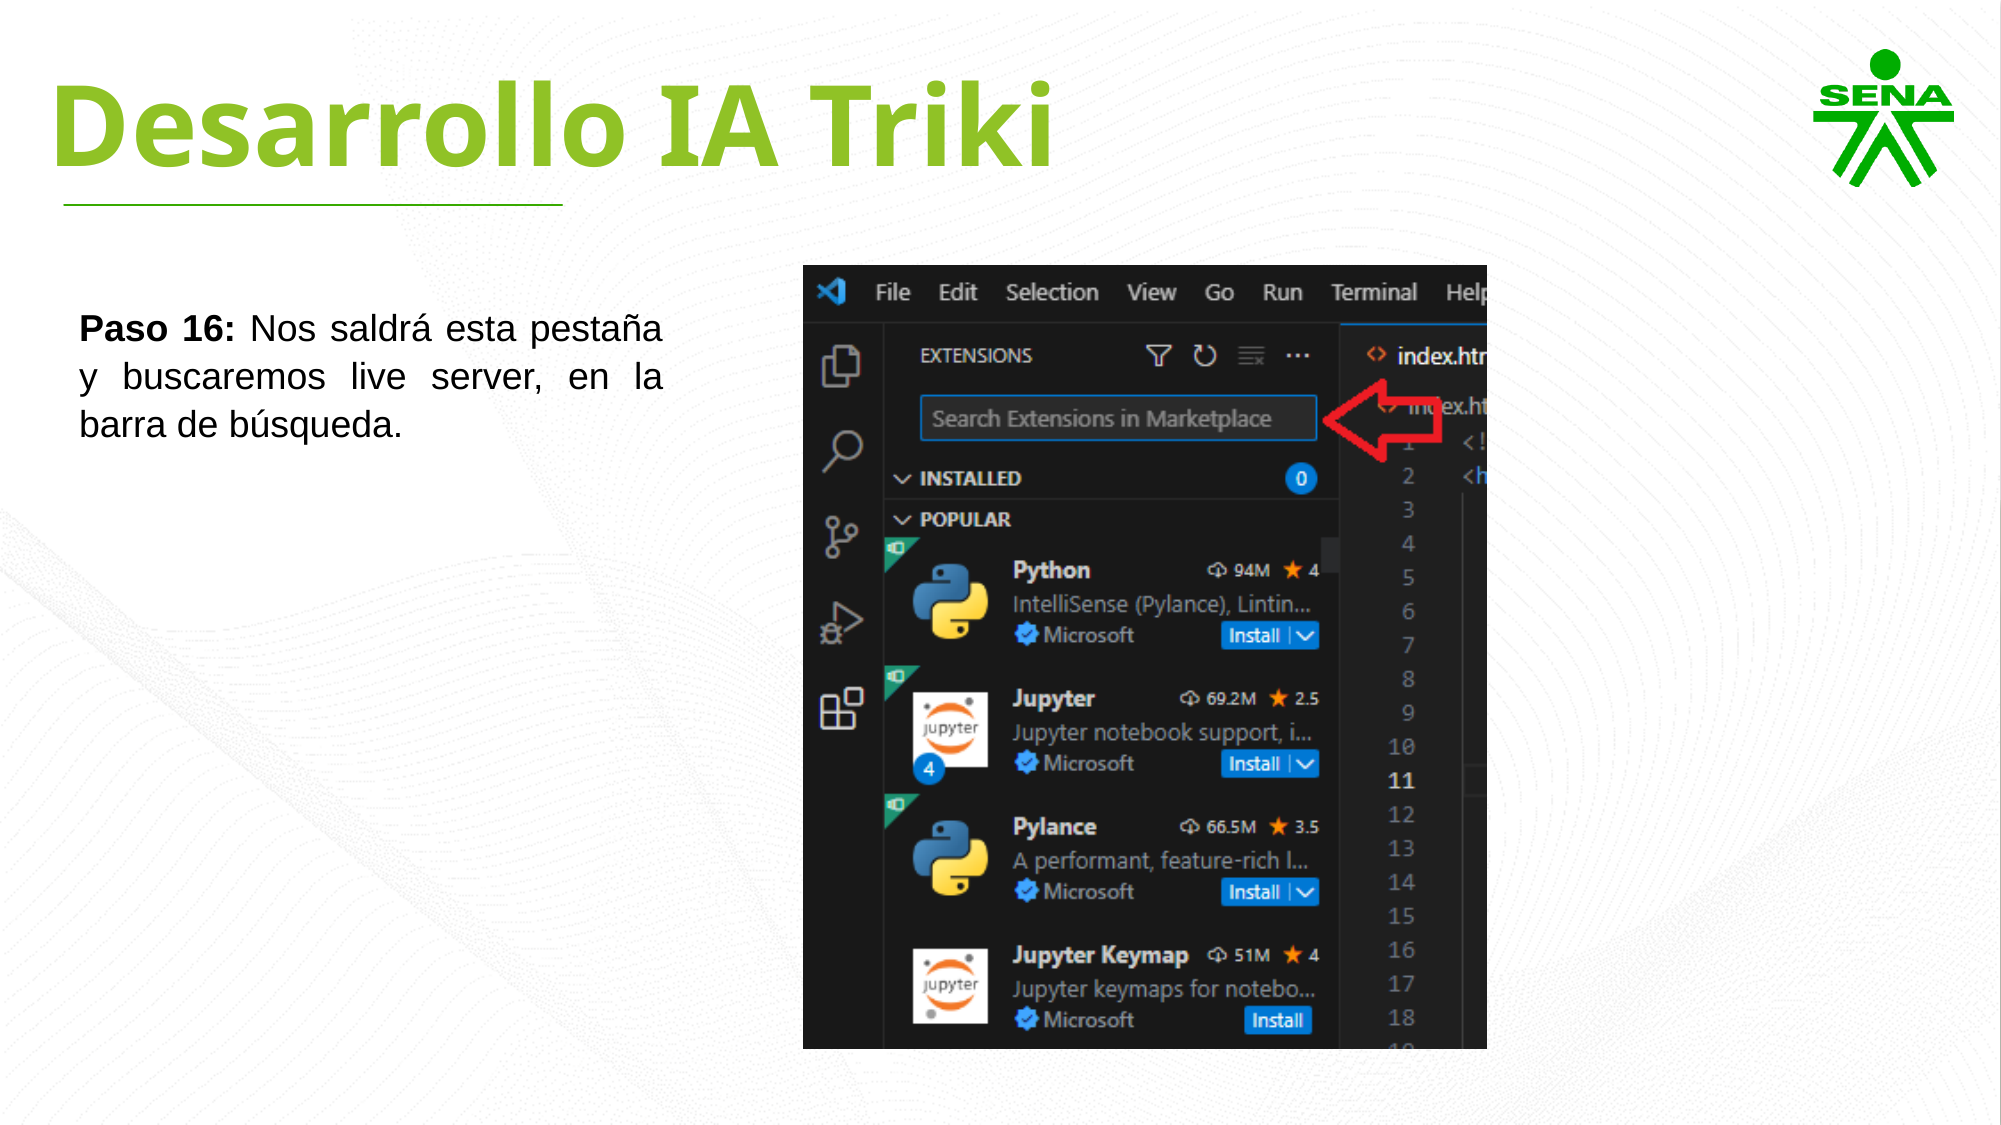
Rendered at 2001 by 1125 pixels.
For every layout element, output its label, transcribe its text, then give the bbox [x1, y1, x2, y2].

text_box Desarrollo IA Triki [33, 46, 1468, 197]
text_box Paso 16: Nos saldrá esta pestaña y buscaremos live server, en la barra de búsqueda. [64, 293, 678, 453]
picture [0, 0, 2000, 1125]
